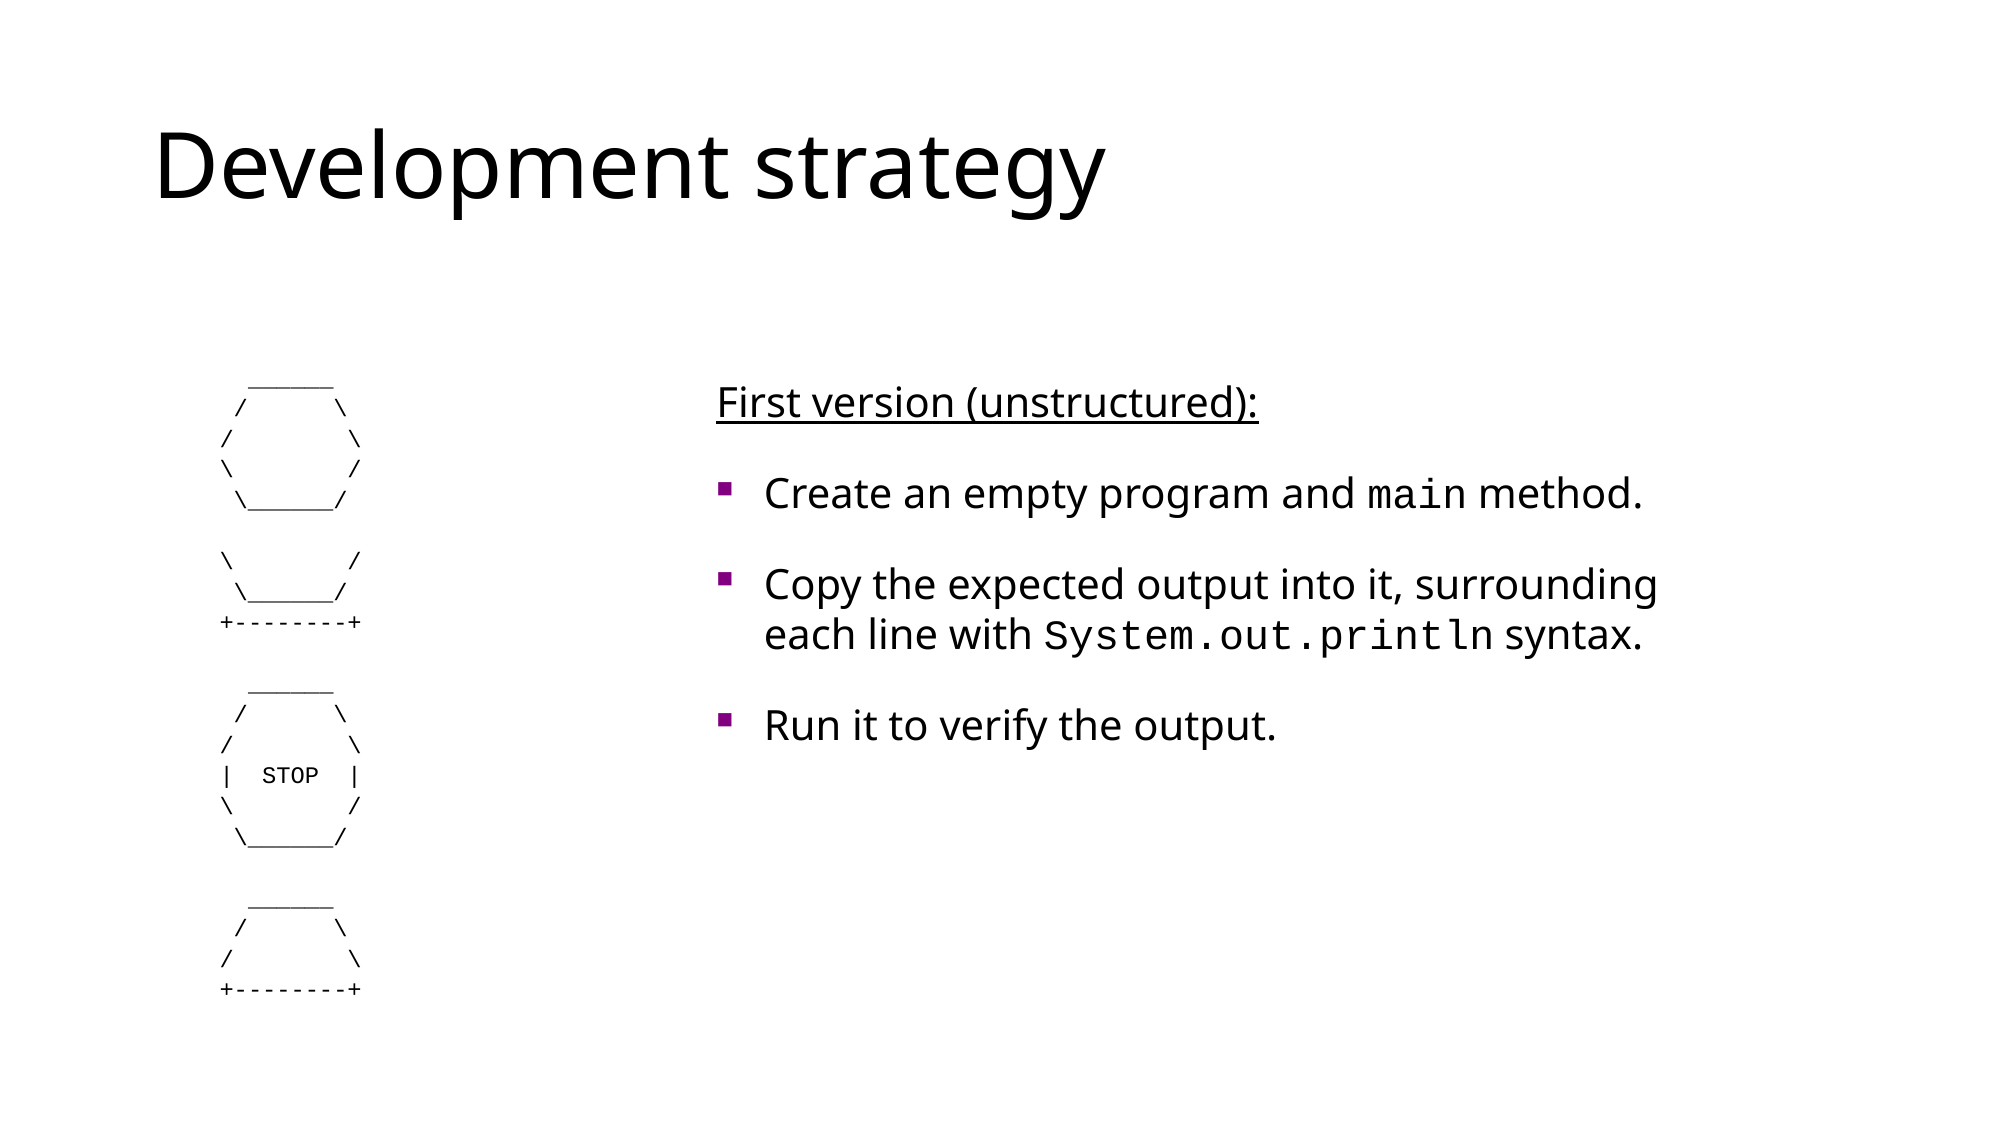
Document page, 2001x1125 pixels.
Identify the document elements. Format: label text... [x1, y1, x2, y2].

list ______ / \ / \ \ / \______/ \ / \______/ +--------+ ______ / \ / \ | STOP | \ / \______/ ______ / \ / \ +--------+ [137, 299, 1863, 1014]
text_box First version (unstructured): Create an empty program and main method. Copy the expected output into it, surrounding each line with System.out.println syntax. Run it to verify the output. [701, 368, 1765, 756]
title Development strategy [137, 59, 1863, 278]
